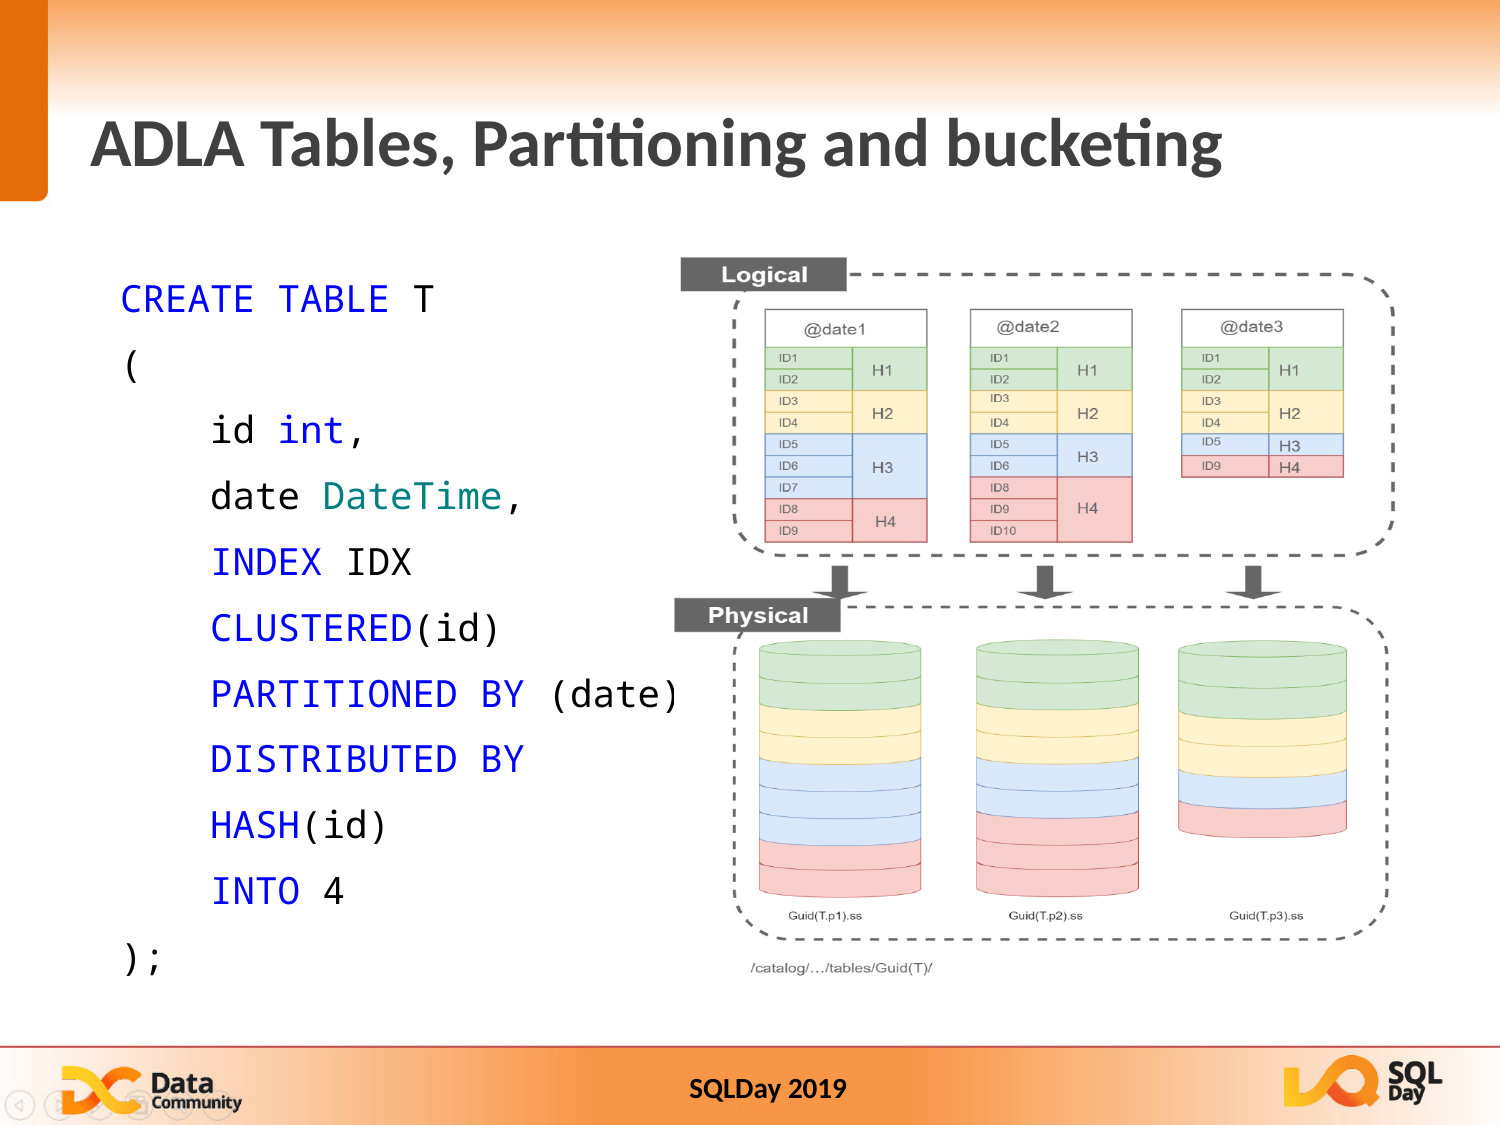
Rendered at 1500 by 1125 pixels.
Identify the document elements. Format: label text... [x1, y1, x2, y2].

picture [0, 0, 1500, 1125]
title ADLA Tables, Partitioning and bucketing [75, 45, 1425, 233]
text_box CREATE TABLE T ( id int, date DateTime, INDEX IDX CLUSTERED(id) PARTITIONED BY (date) DISTRIBUTED BY HASH(id) INTO 4 ); [105, 267, 668, 986]
